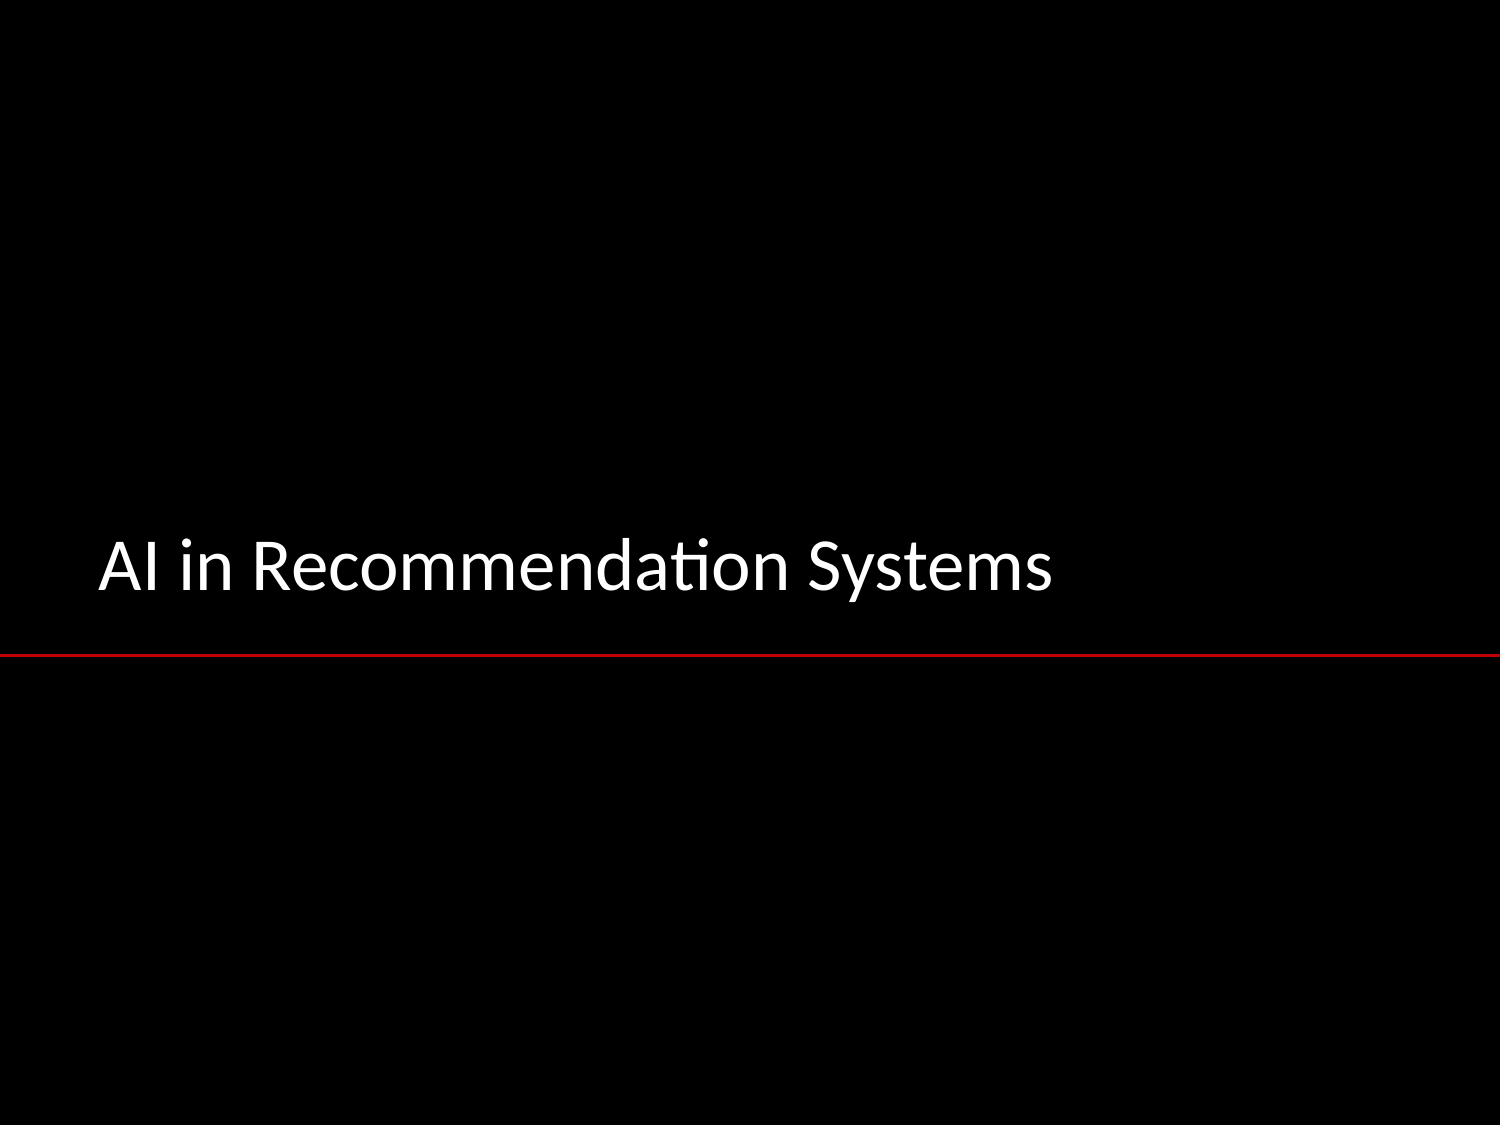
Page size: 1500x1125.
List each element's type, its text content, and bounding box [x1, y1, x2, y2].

title AI in Recommendation Systems [83, 450, 1417, 621]
